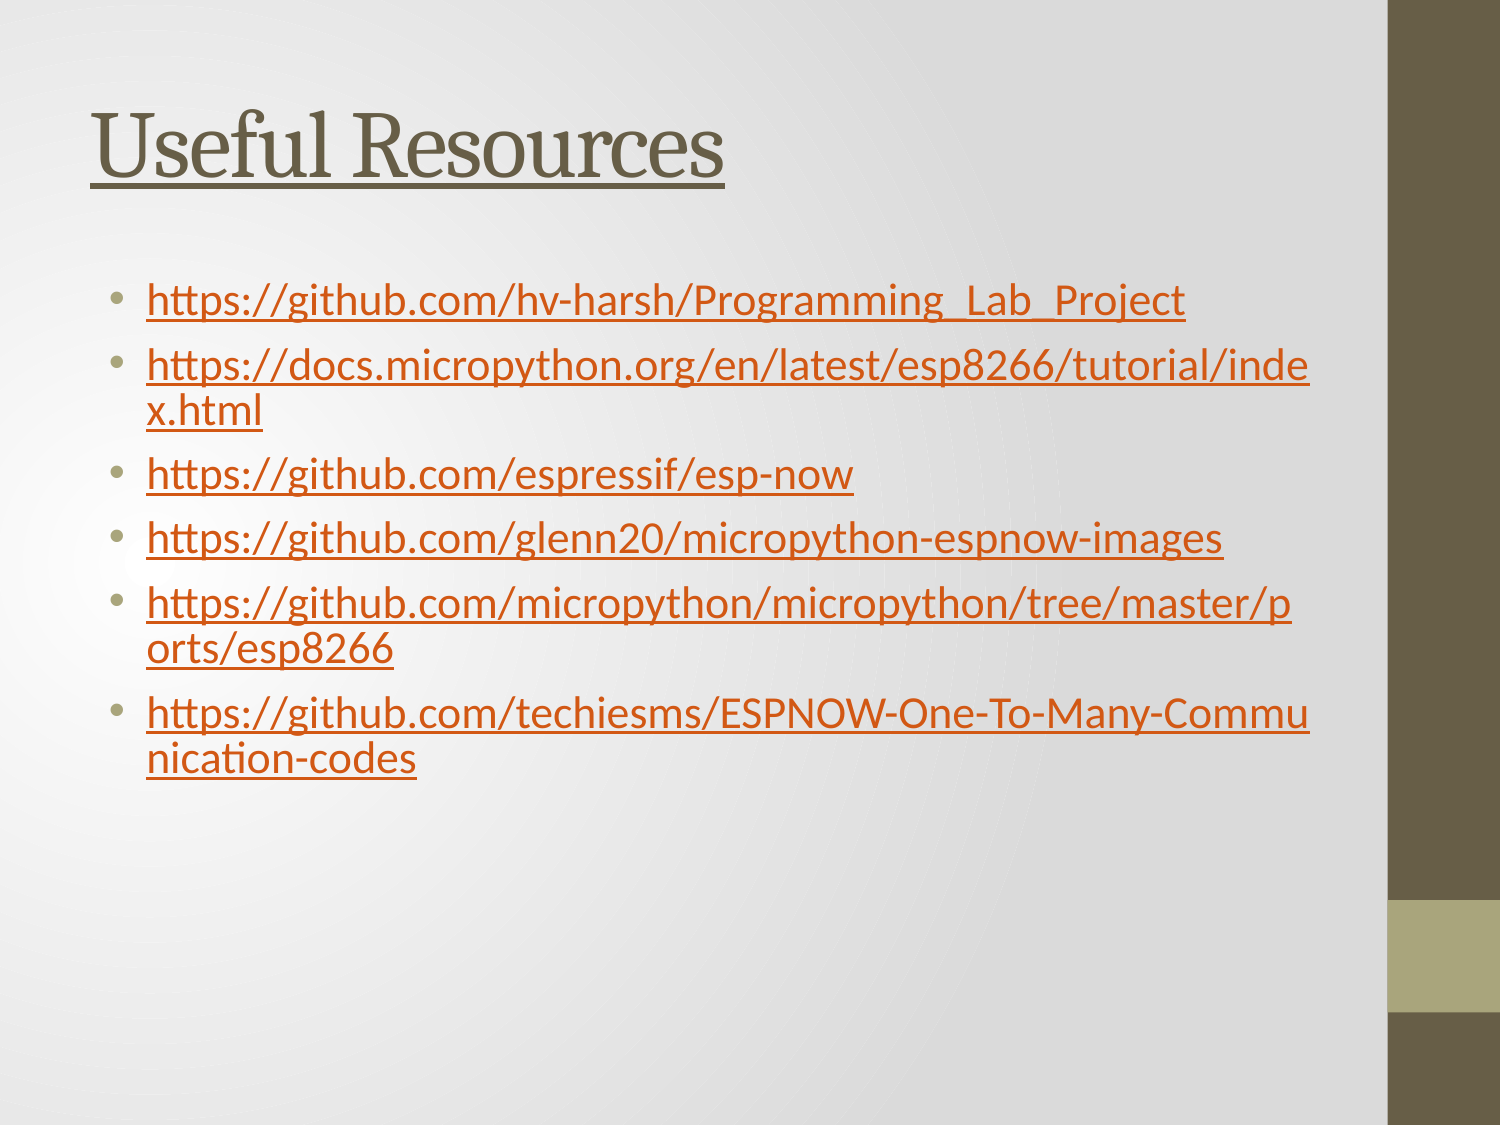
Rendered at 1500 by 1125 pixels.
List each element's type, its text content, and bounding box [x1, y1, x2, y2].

list https://github.com/hv-harsh/Programming_Lab_Project https://docs.micropython.org/en/latest/esp8266/tutorial/index.html https://github.com/espressif/esp-now https://github.com/glenn20/micropython-espnow-images https://github.com/micropython/micropython/tree/master/ports/esp8266 https://github.com/techiesms/ESPNOW-One-To-Many-Communication-codes [75, 262, 1325, 1050]
title Useful Resources [75, 45, 1325, 233]
